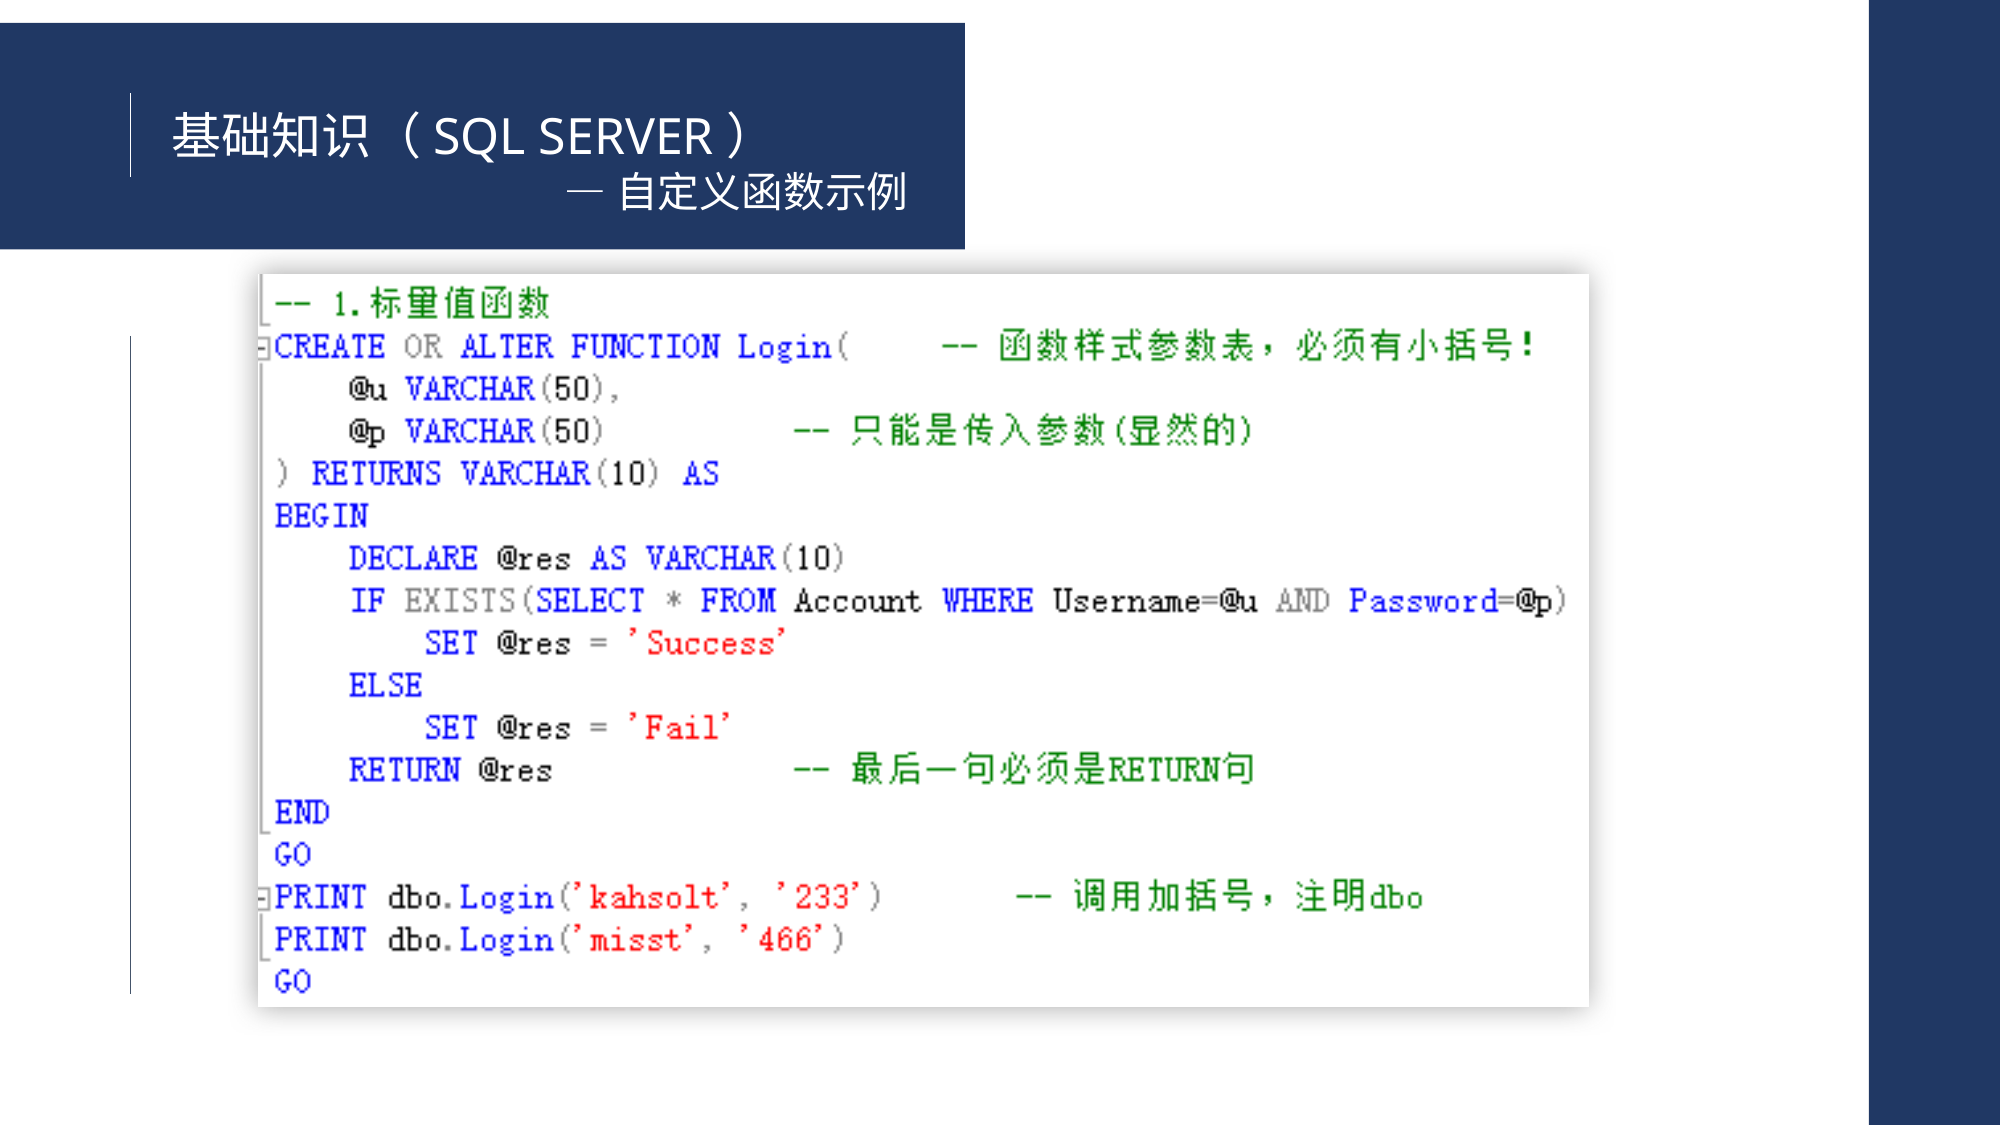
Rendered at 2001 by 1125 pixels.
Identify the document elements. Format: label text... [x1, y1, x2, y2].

text_box —自定义函数示例 [322, 158, 924, 253]
text_box [0, 22, 966, 250]
text_box [1868, 0, 2000, 1125]
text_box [130, 93, 860, 178]
picture [258, 274, 1589, 1007]
